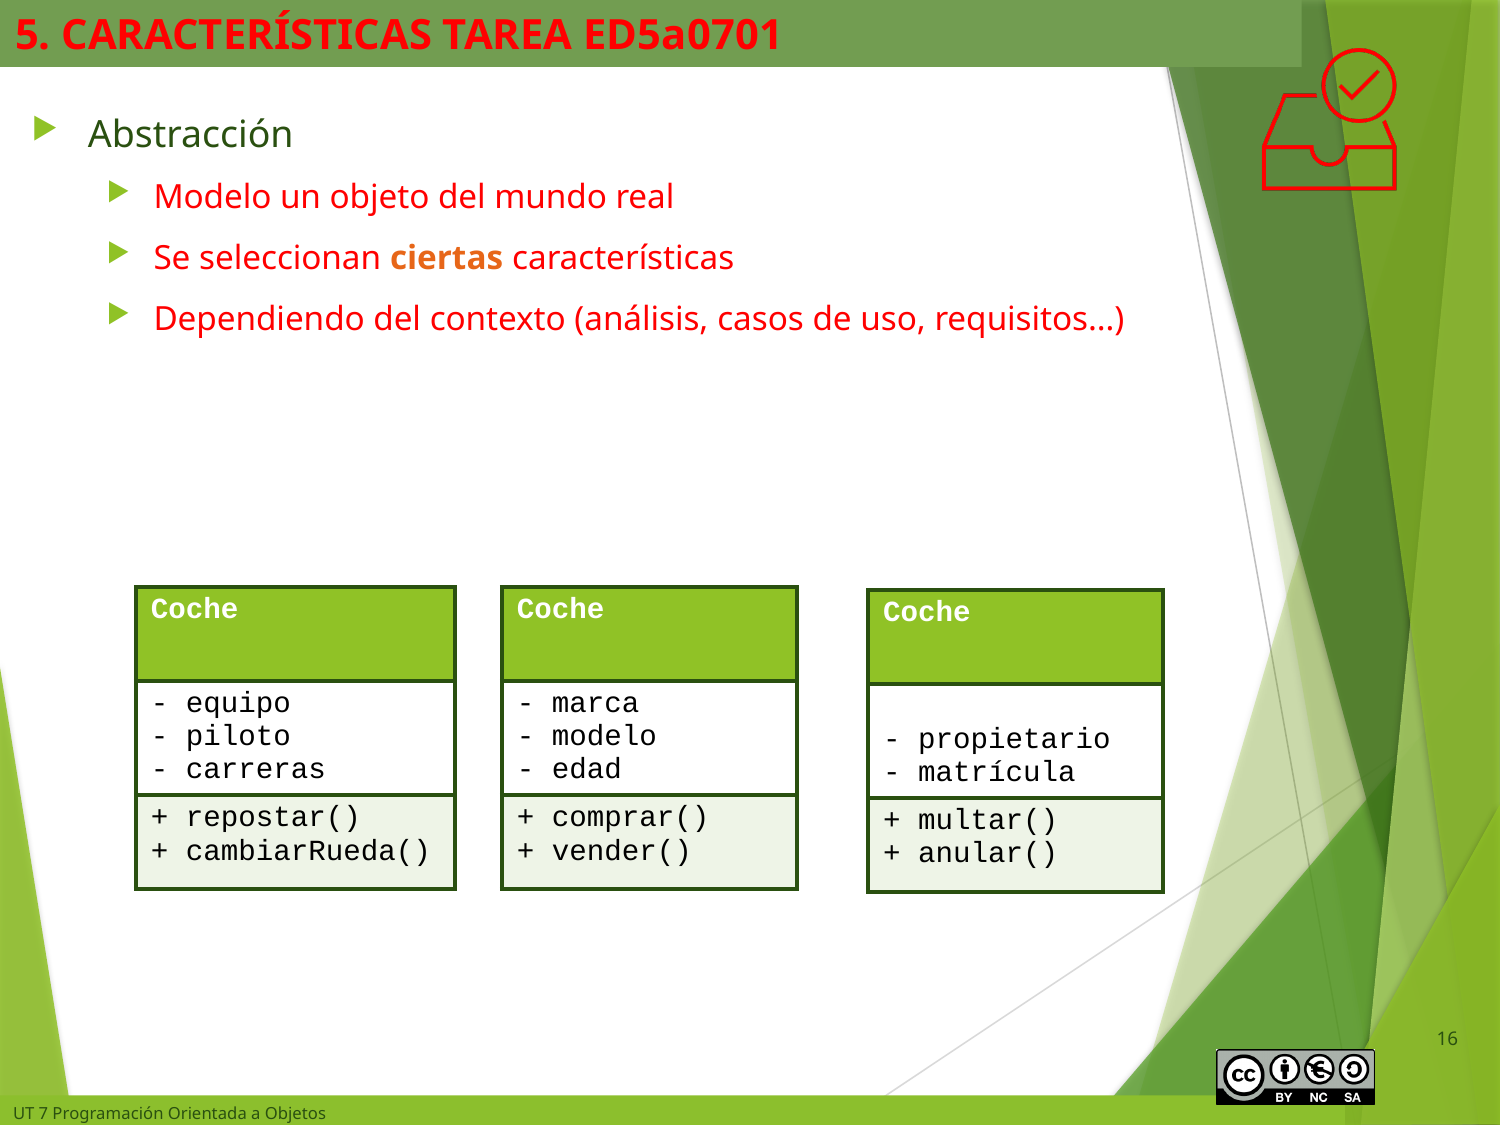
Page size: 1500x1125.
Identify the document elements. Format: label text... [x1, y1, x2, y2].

table_cell - propietario - matrícula [870, 686, 1161, 796]
table_header Coche [138, 589, 453, 679]
slide_number 16 [1445, 1009, 1474, 1070]
table_cell - marca - modelo - edad [504, 683, 795, 793]
table_header Coche [504, 589, 795, 679]
table_cell + comprar() + vender() [504, 797, 795, 887]
picture [1234, 24, 1424, 101]
table_cell - equipo - piloto - carreras [138, 683, 453, 793]
picture [1216, 1082, 1375, 1105]
table_cell + repostar() + cambiarRueda() [138, 797, 453, 887]
table_cell + multar() + anular() [870, 800, 1161, 890]
table_header Coche [870, 592, 1161, 682]
title 5. CARACTERÍSTICAS TAREA ED5a0701 [0, 0, 1302, 67]
list Abstracción Modelo un objeto del mundo real Se seleccionan ciertas características Dependiendo del contexto (análisis, casos de uso, requisitos…) [16, 101, 1445, 1082]
